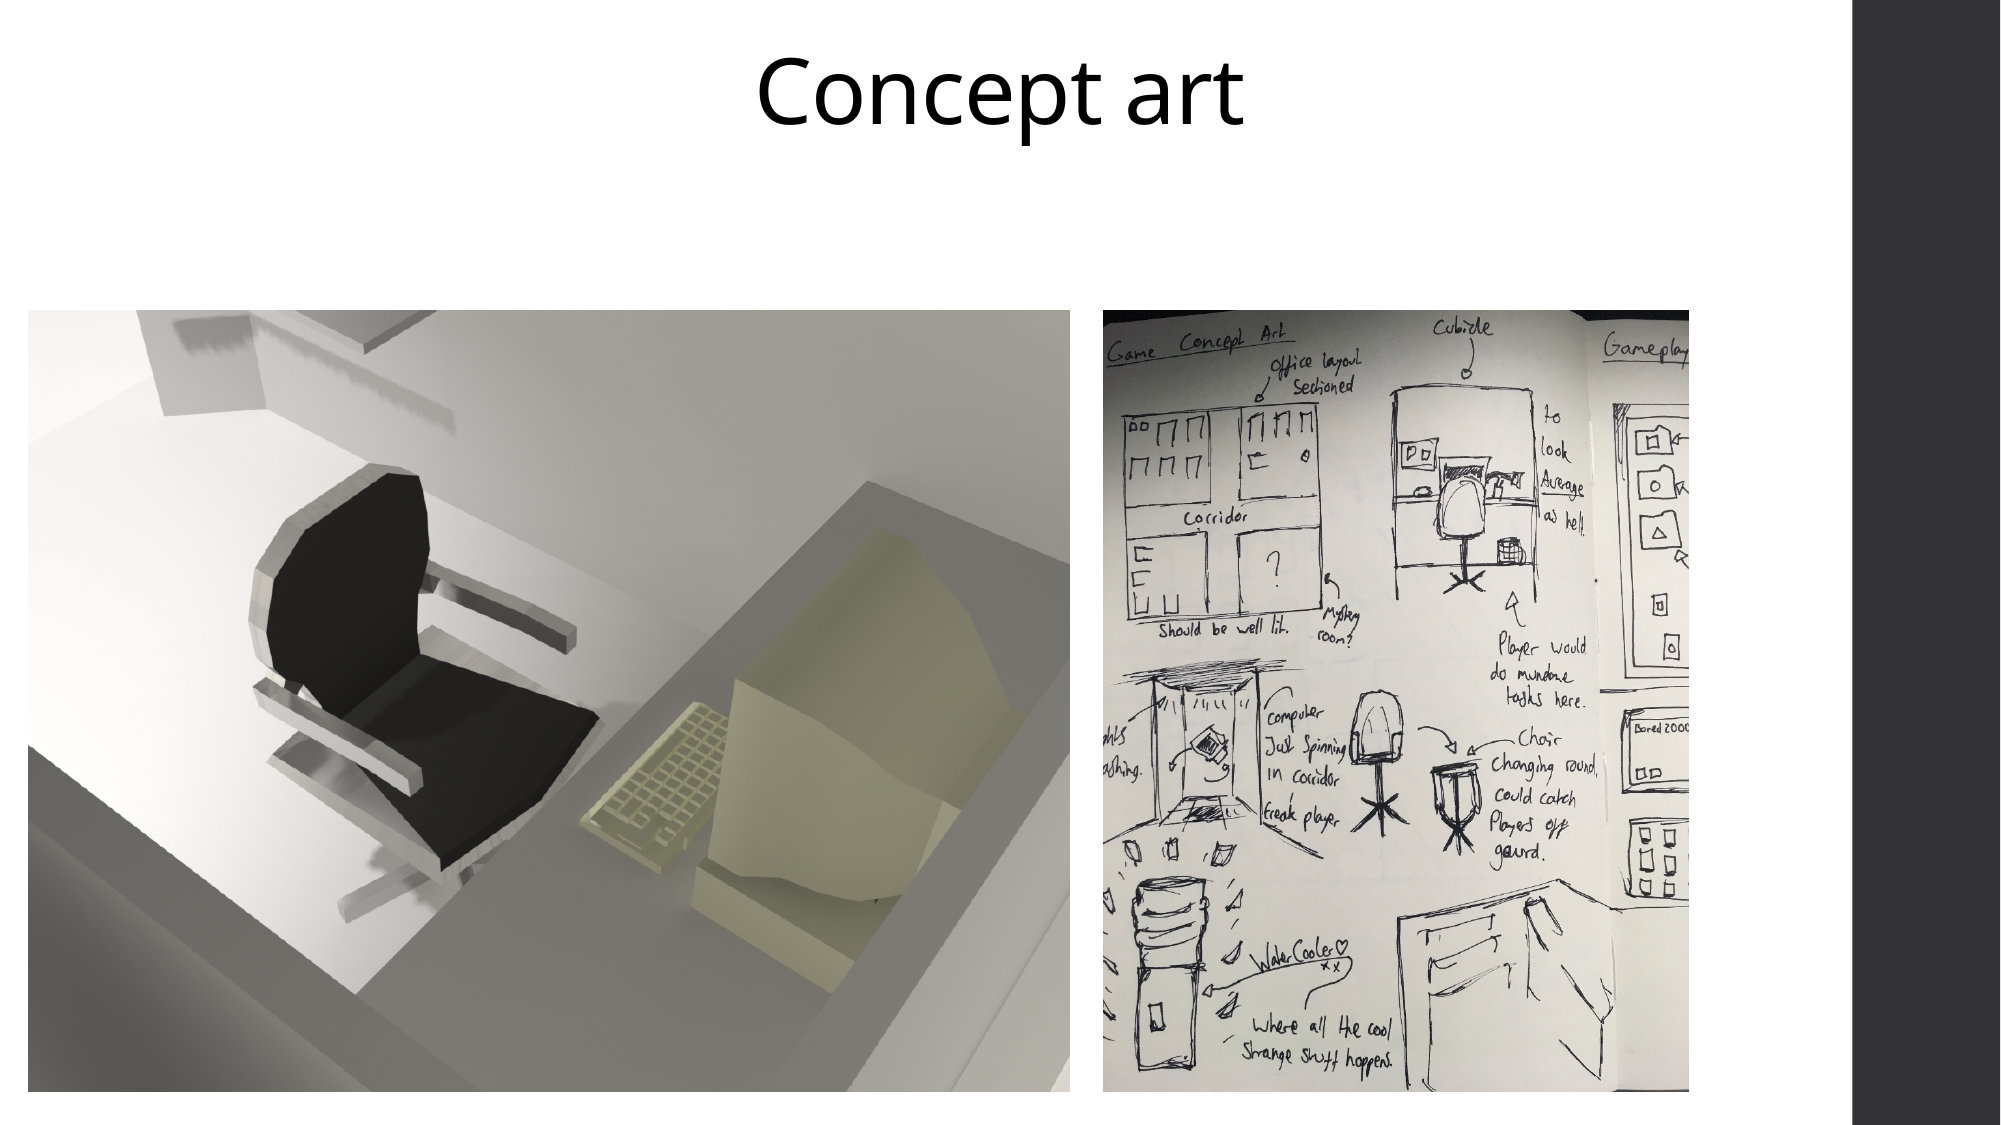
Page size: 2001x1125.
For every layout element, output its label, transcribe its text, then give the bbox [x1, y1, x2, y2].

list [28, 310, 1070, 1092]
title Concept art [0, 19, 2000, 153]
picture [1102, 310, 1689, 1092]
